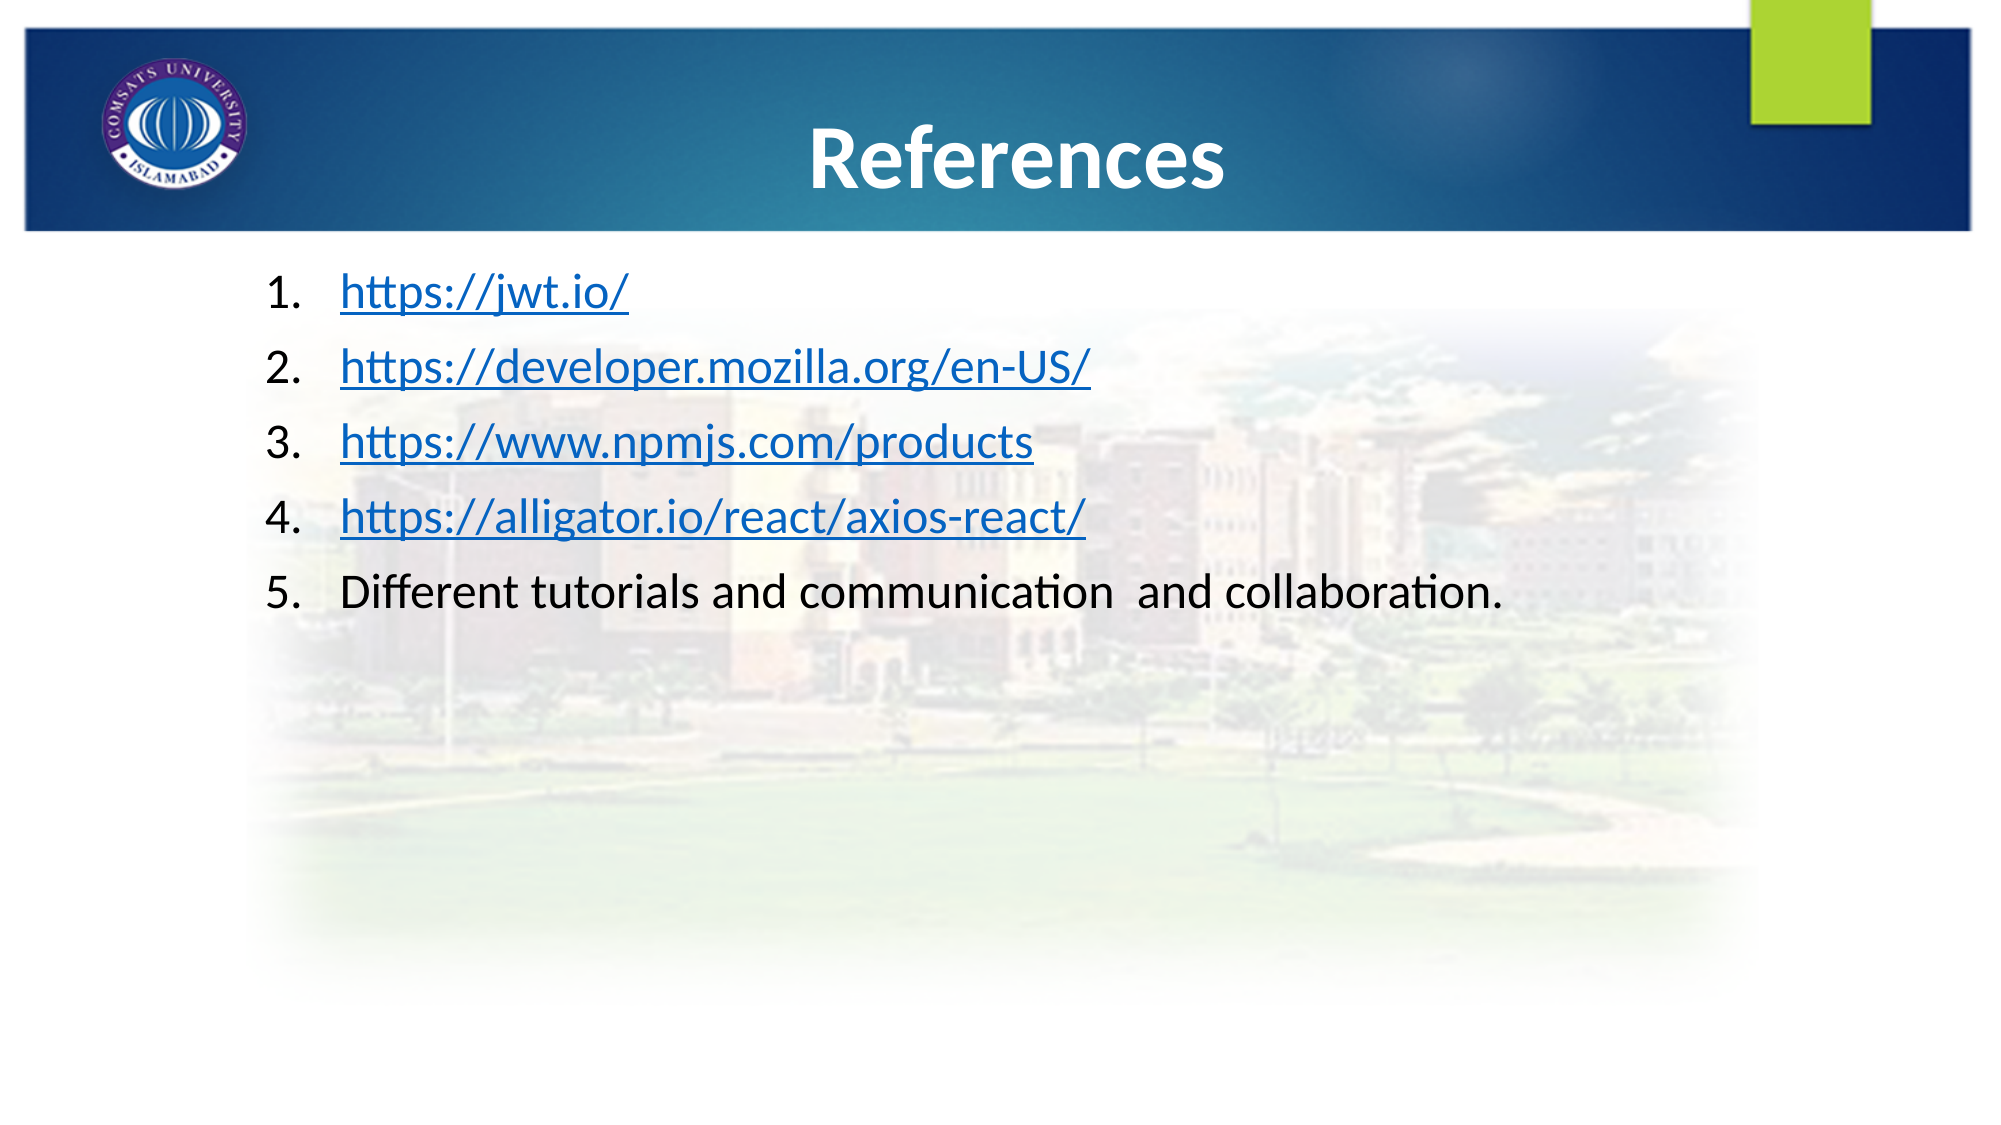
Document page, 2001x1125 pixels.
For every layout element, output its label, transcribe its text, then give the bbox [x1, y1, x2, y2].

subtitle https://jwt.io/ https://developer.mozilla.org/en-US/ https://www.npmjs.com/products https://alligator.io/react/axios-react/ Different tutorials and communication and collaboration. [249, 258, 1750, 1014]
title References [267, 32, 1768, 217]
picture [0, 0, 2000, 1125]
